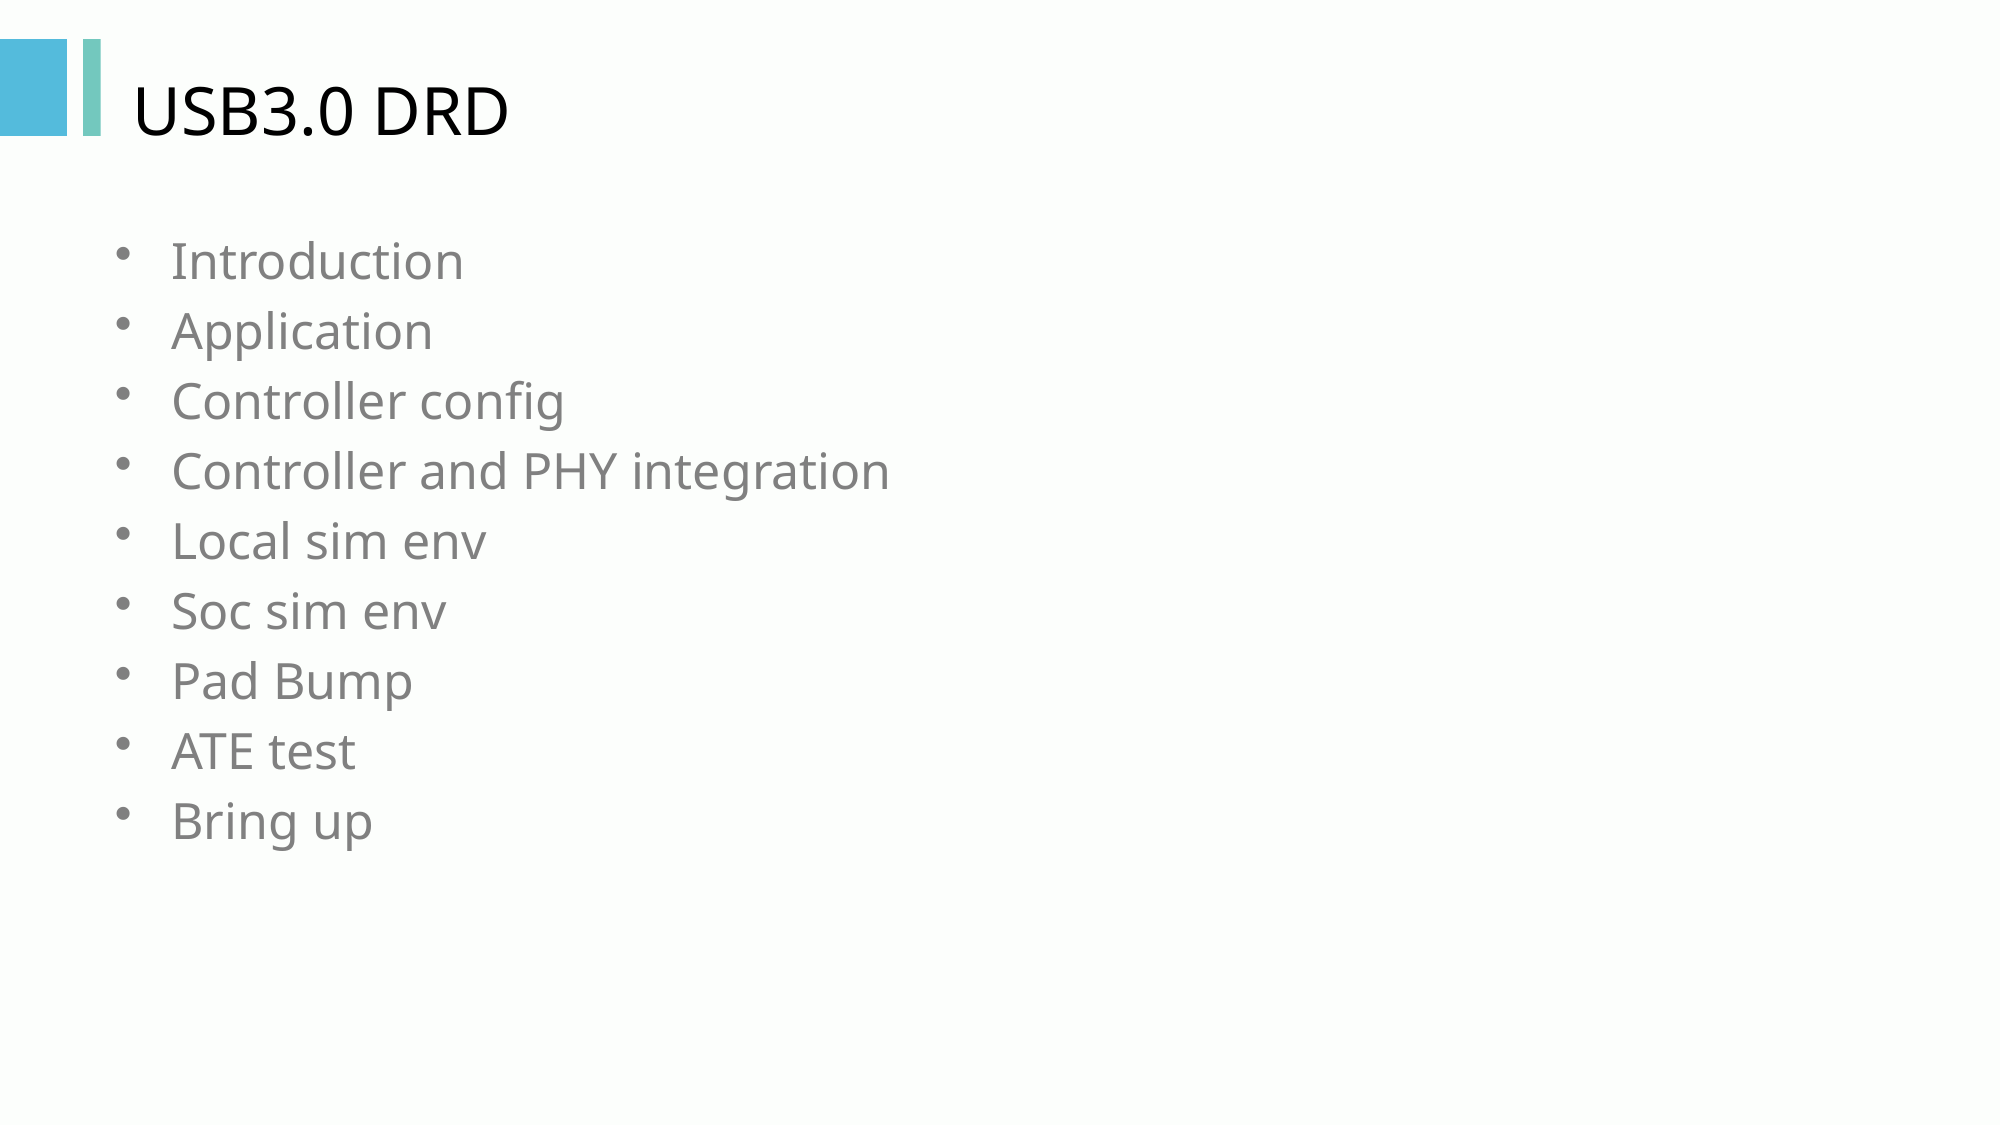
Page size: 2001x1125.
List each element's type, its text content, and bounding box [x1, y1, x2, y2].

title USB3.0 DRD [117, 39, 1900, 179]
list Introduction Application Controller config Controller and PHY integration Local sim env Soc sim env Pad Bump ATE test Bring up [99, 222, 1900, 1005]
